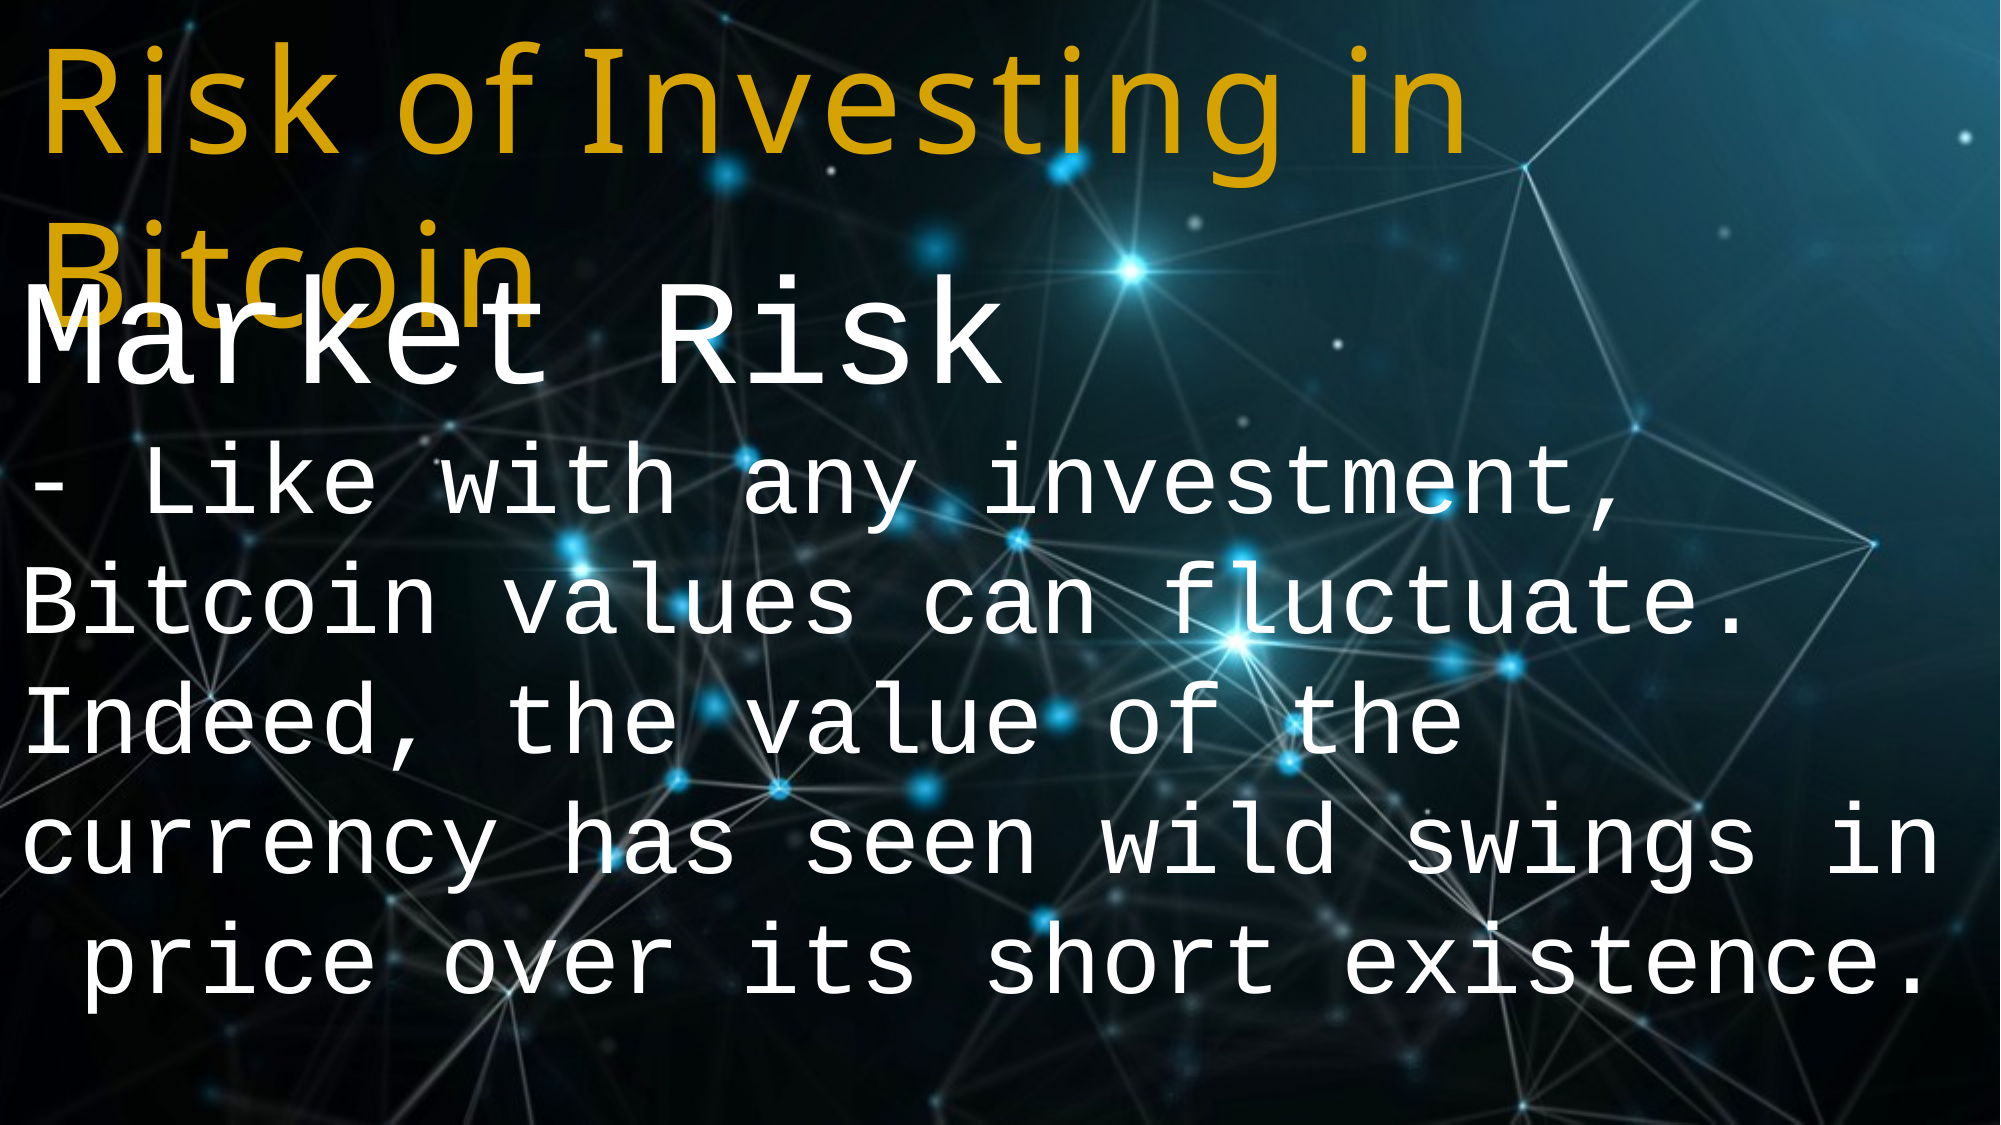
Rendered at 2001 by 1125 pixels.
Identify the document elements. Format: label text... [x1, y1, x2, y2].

title Risk of Investing in Bitcoin [32, 5, 1966, 358]
picture [0, 0, 2000, 1125]
text_box Market Risk - Like with any investment, Bitcoin values can fluctuate. Indeed, the value of the currency has seen wild swings in price over its short existence. [17, 231, 1949, 1014]
